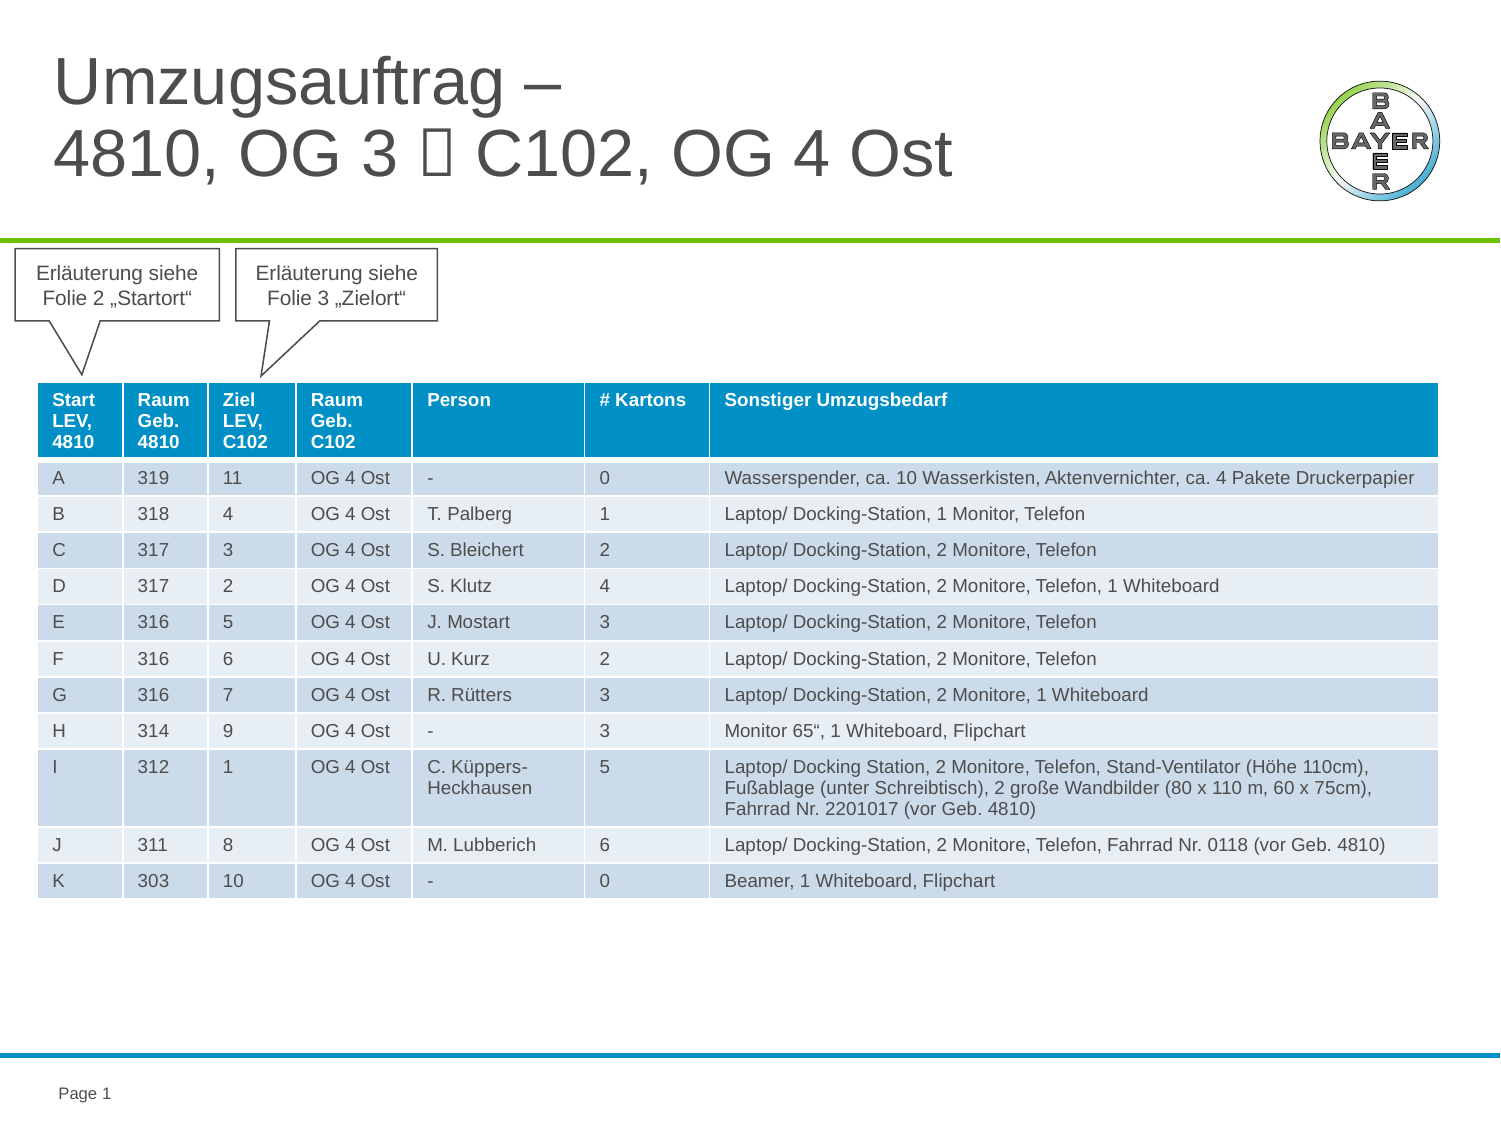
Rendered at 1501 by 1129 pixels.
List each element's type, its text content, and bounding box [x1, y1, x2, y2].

table_cell - [413, 714, 584, 748]
text_box Erläuterung siehe Folie 3 „Zielort“ [235, 248, 438, 377]
table_cell 1 [585, 497, 709, 531]
table_cell U. Kurz [413, 642, 584, 676]
title Umzugsauftrag – 4810, OG 3  C102, OG 4 Ost [54, 49, 1260, 191]
table_cell Beamer, 1 Whiteboard, Flipchart [710, 864, 1438, 898]
table_cell OG 4 Ost [297, 605, 411, 640]
table_cell OG 4 Ost [297, 642, 411, 676]
table_cell 319 [124, 463, 207, 495]
table_cell 314 [124, 714, 207, 748]
table_cell 6 [209, 642, 295, 676]
table_cell S. Klutz [413, 569, 584, 604]
table_cell C. Küppers-Heckhausen [413, 750, 584, 826]
table_header Sonstiger Umzugsbedarf [710, 383, 1438, 457]
table_cell T. Palberg [413, 497, 584, 531]
table_cell 3 [585, 605, 709, 640]
table_cell 6 [585, 828, 709, 862]
table_cell Laptop/ Docking-Station, 2 Monitore, Telefon [710, 642, 1438, 676]
table_cell 312 [124, 750, 207, 826]
table_cell 3 [585, 678, 709, 712]
table_cell Laptop/ Docking-Station, 2 Monitore, Telefon, Fahrrad Nr. 0118 (vor Geb. 4810) [710, 828, 1438, 862]
slide_number Page 1 [58, 1056, 153, 1129]
table_cell Laptop/ Docking-Station, 1 Monitor, Telefon [710, 497, 1438, 531]
table_header Person [413, 383, 584, 457]
table_cell 317 [124, 569, 207, 604]
table_cell OG 4 Ost [297, 463, 411, 495]
table_cell 0 [585, 463, 709, 495]
table_cell I [38, 750, 122, 826]
table_cell F [38, 642, 122, 676]
table_cell G [38, 678, 122, 712]
table_cell M. Lubberich [413, 828, 584, 862]
table_cell 8 [209, 828, 295, 862]
table_cell OG 4 Ost [297, 569, 411, 604]
table_cell OG 4 Ost [297, 714, 411, 748]
table_cell 2 [585, 533, 709, 568]
table_cell 5 [585, 750, 709, 826]
table_cell E [38, 605, 122, 640]
table_cell 316 [124, 678, 207, 712]
table_cell 311 [124, 828, 207, 862]
table_cell Laptop/ Docking-Station, 2 Monitore, Telefon [710, 533, 1438, 568]
table_cell 4 [585, 569, 709, 604]
table_cell J [38, 828, 122, 862]
table_header Raum Geb. 4810 [124, 383, 207, 457]
table_cell 10 [209, 864, 295, 898]
table_cell OG 4 Ost [297, 533, 411, 568]
text_box Erläuterung siehe Folie 2 „Startort“ [15, 248, 220, 375]
table_cell Monitor 65“, 1 Whiteboard, Flipchart [710, 714, 1438, 748]
table_cell Laptop/ Docking-Station, 2 Monitore, Telefon, 1 Whiteboard [710, 569, 1438, 604]
table_cell Wasserspender, ca. 10 Wasserkisten, Aktenvernichter, ca. 4 Pakete Druckerpapier [710, 463, 1438, 495]
table_header # Kartons [585, 383, 709, 457]
table_cell OG 4 Ost [297, 864, 411, 898]
table_cell 3 [209, 533, 295, 568]
table_cell Laptop/ Docking-Station, 2 Monitore, Telefon [710, 605, 1438, 640]
table_cell 2 [209, 569, 295, 604]
table_cell 4 [209, 497, 295, 531]
table_cell 7 [209, 678, 295, 712]
table_cell B [38, 497, 122, 531]
table_cell 317 [124, 533, 207, 568]
table_cell J. Mostart [413, 605, 584, 640]
table_cell - [413, 864, 584, 898]
table_cell 3 [585, 714, 709, 748]
table_cell - [413, 463, 584, 495]
table_cell S. Bleichert [413, 533, 584, 568]
table_cell K [38, 864, 122, 898]
table_cell C [38, 533, 122, 568]
table_header Raum Geb. C102 [297, 383, 411, 457]
table_header Start LEV, 4810 [38, 383, 122, 457]
table_cell 9 [209, 714, 295, 748]
table_cell 11 [209, 463, 295, 495]
table_cell OG 4 Ost [297, 750, 411, 826]
table_cell 316 [124, 642, 207, 676]
table_cell 303 [124, 864, 207, 898]
table_cell 1 [209, 750, 295, 826]
table_cell H [38, 714, 122, 748]
table_cell OG 4 Ost [297, 678, 411, 712]
table_cell 2 [585, 642, 709, 676]
table_cell 0 [585, 864, 709, 898]
table_cell 316 [124, 605, 207, 640]
table_cell 5 [209, 605, 295, 640]
table_cell OG 4 Ost [297, 497, 411, 531]
table_cell A [38, 463, 122, 495]
table_cell D [38, 569, 122, 604]
table_cell Laptop/ Docking-Station, 2 Monitore, 1 Whiteboard [710, 678, 1438, 712]
table_cell R. Rütters [413, 678, 584, 712]
table_cell 318 [124, 497, 207, 531]
table_cell OG 4 Ost [297, 828, 411, 862]
table_cell Laptop/ Docking Station, 2 Monitore, Telefon, Stand-Ventilator (Höhe 110cm), Fußablage (unter Schreibtisch), 2 große Wandbilder (80 x 110 m, 60 x 75cm), Fahrrad Nr. 2201017 (vor Geb. 4810) [710, 750, 1438, 826]
table_header Ziel LEV, C102 [209, 383, 295, 457]
